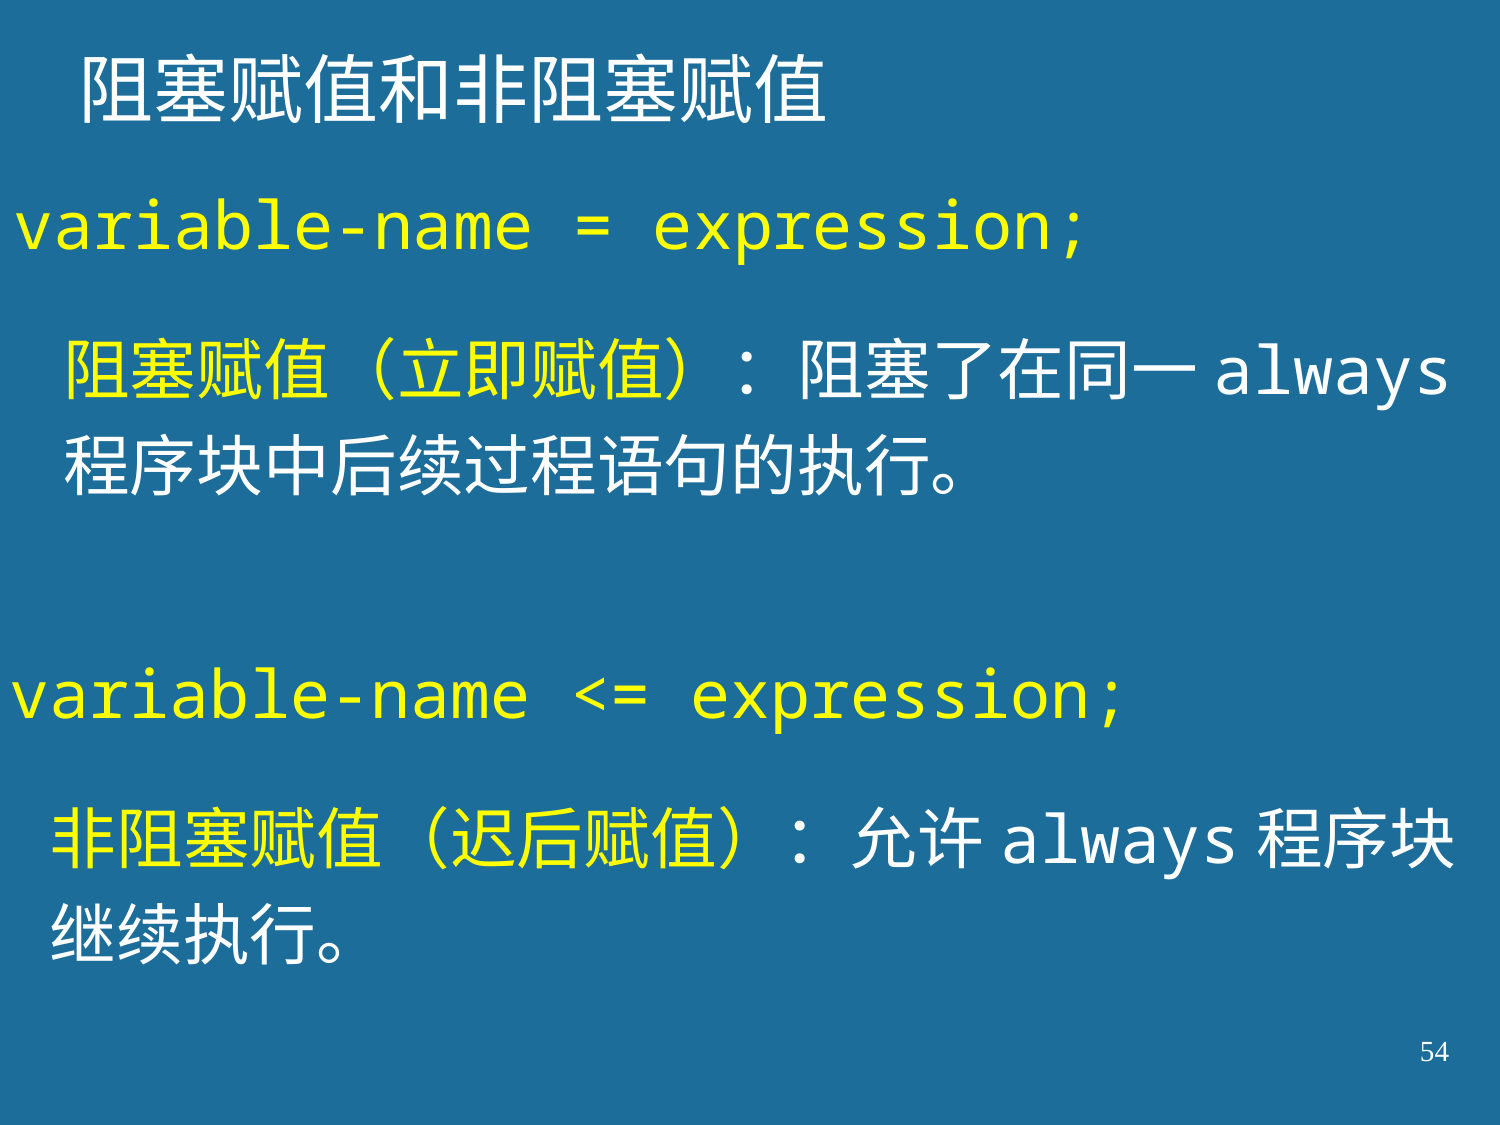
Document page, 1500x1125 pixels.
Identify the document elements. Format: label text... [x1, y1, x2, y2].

text_box 阻塞赋值和非阻塞赋值 [28, 35, 844, 140]
text_box 阻塞赋值（立即赋值）：阻塞了在同一always 程序块中后续过程语句的执行。 [48, 304, 1469, 512]
slide_number 54 [1151, 1024, 1465, 1101]
text_box 非阻塞赋值（迟后赋值）：允许always程序块 继续执行。 [35, 773, 1472, 980]
text_box variable-name <= expression; [0, 644, 1145, 740]
text_box variable-name = expression; [0, 175, 1108, 271]
